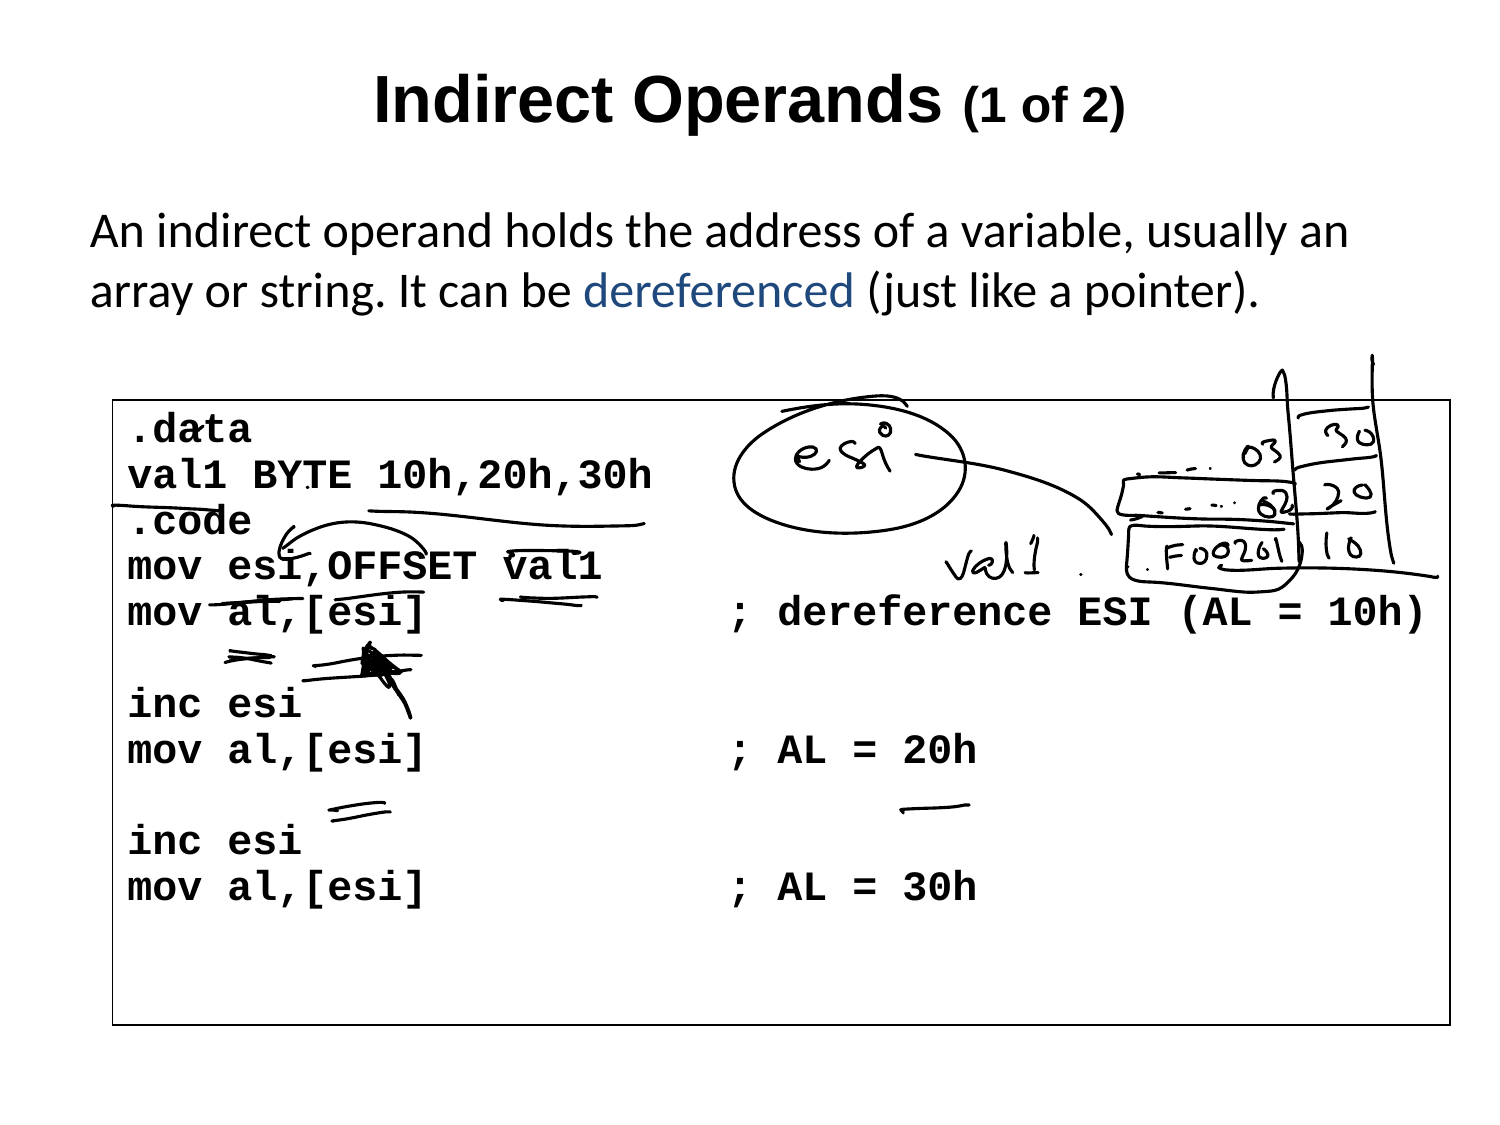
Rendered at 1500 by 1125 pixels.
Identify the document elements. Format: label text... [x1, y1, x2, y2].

title Indirect Operands (1 of 2) [75, 24, 1425, 168]
text_box An indirect operand holds the address of a variable, usually an array or string. It can be dereferenced (just like a pointer). [74, 174, 1413, 340]
text_box .data val1 BYTE 10h,20h,30h .code mov esi,OFFSET val1 mov al,[esi] ; dereference ESI (AL = 10h) inc esi mov al,[esi] ; AL = 20h inc esi mov al,[esi] ; AL = 30h [112, 399, 1450, 1025]
